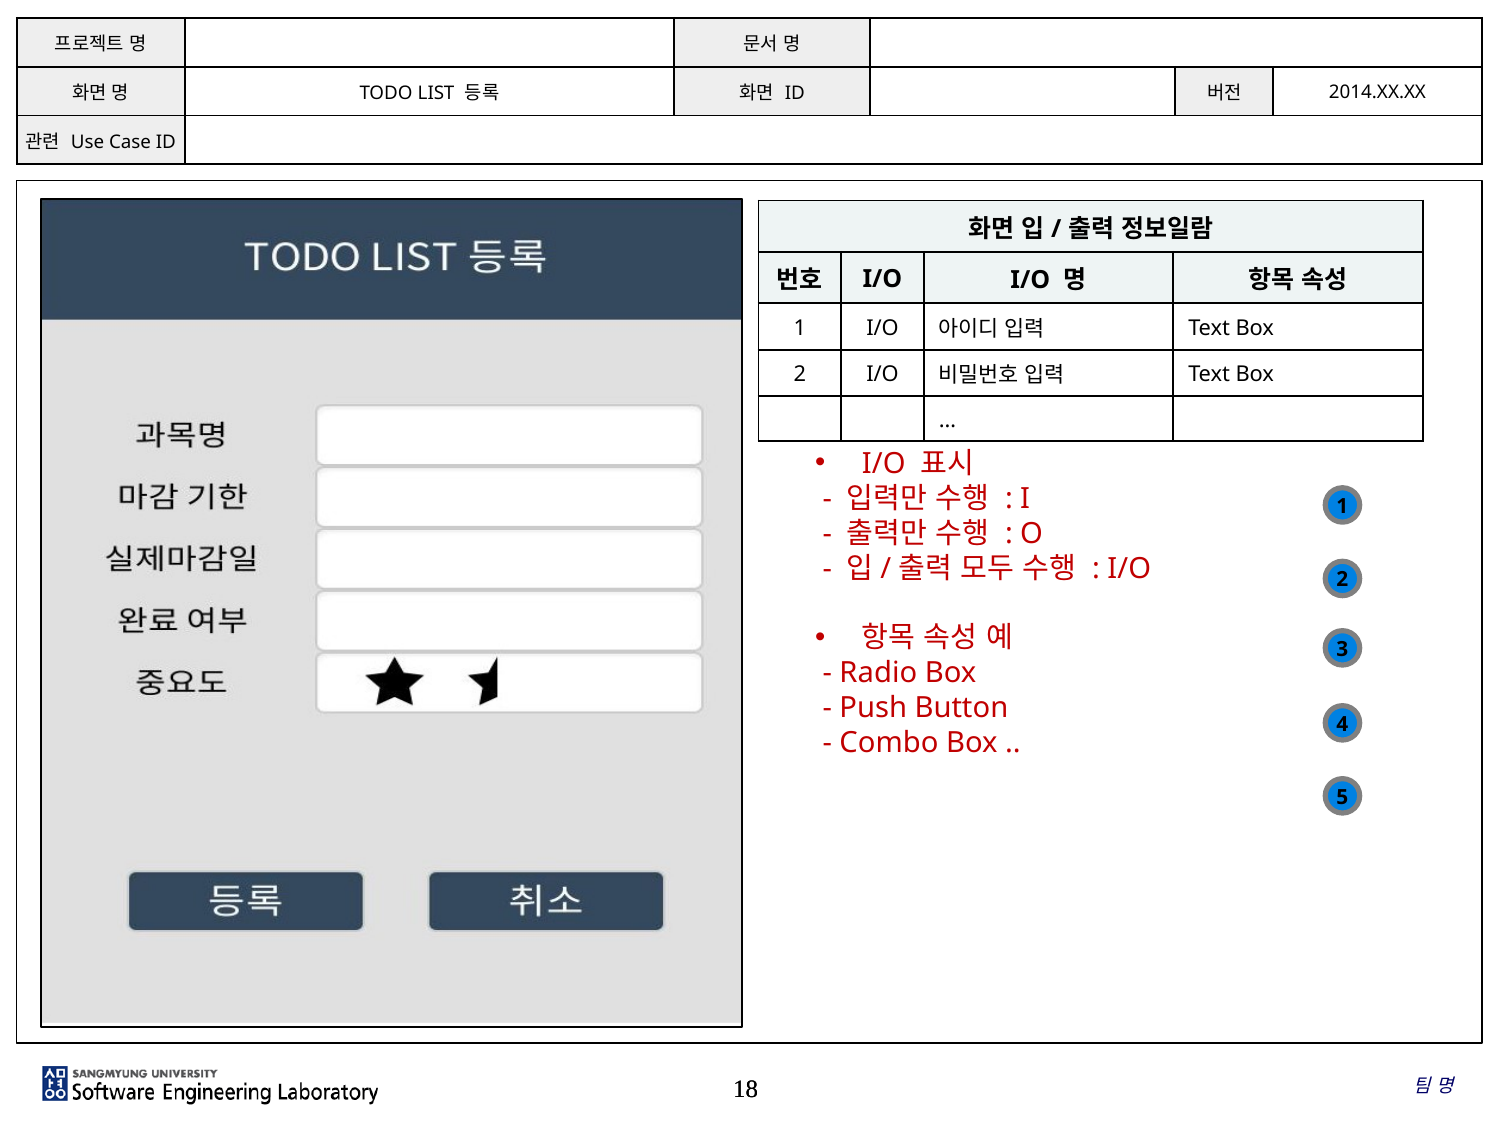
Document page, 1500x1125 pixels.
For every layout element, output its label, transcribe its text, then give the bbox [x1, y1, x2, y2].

text_box [41, 198, 743, 1028]
table_cell [871, 68, 1174, 115]
table_cell 버전 [1176, 68, 1272, 115]
table_cell [842, 397, 923, 436]
table_cell 화면 ID [675, 68, 869, 115]
table_cell 2 [759, 351, 840, 395]
text_box 3 [1325, 630, 1360, 666]
text_box I/O 표시 - 입력만 수행 : I - 출력만 수행 : O - 입/출력 모두 수행 : I/O 항목 속성 예 - Radio Box - Push Button - Combo Box .. [800, 436, 1167, 801]
text_box 1 [1325, 487, 1360, 523]
table_cell [1174, 397, 1422, 440]
table_cell 아이디 입력 [925, 304, 1172, 349]
table_cell [759, 397, 840, 440]
table_header [186, 19, 673, 66]
table_cell 관련 Use Case ID [18, 116, 184, 163]
text_box 2 [1325, 561, 1360, 596]
table_header 프로젝트 명 [18, 19, 184, 66]
table_header 문서 명 [675, 19, 869, 66]
table_cell I/O [842, 351, 923, 395]
table_cell Text Box [1174, 304, 1422, 349]
table_cell I/O [842, 304, 923, 349]
table_cell I/O 명 [925, 253, 1172, 302]
table_cell Text Box [1174, 351, 1422, 395]
table_cell I/O [842, 253, 923, 302]
table_header [871, 19, 1481, 66]
footer 팀 명 [994, 1060, 1454, 1110]
table_cell [186, 116, 1481, 163]
table_cell 항목 속성 [1174, 253, 1422, 302]
table_header 화면 입/출력 정보일람 [759, 201, 1422, 251]
text_box 5 [1325, 778, 1360, 814]
table_cell 1 [759, 304, 840, 349]
text_box 4 [1325, 705, 1360, 741]
picture [42, 1066, 382, 1106]
table_cell 비밀번호 입력 [925, 351, 1172, 395]
table_cell 2014.XX.XX [1274, 68, 1481, 115]
table_cell … [925, 397, 1172, 440]
table_cell 번호 [759, 253, 840, 302]
table_cell 화면 명 [18, 68, 184, 115]
table_cell TODO LIST 등록 [186, 68, 673, 115]
